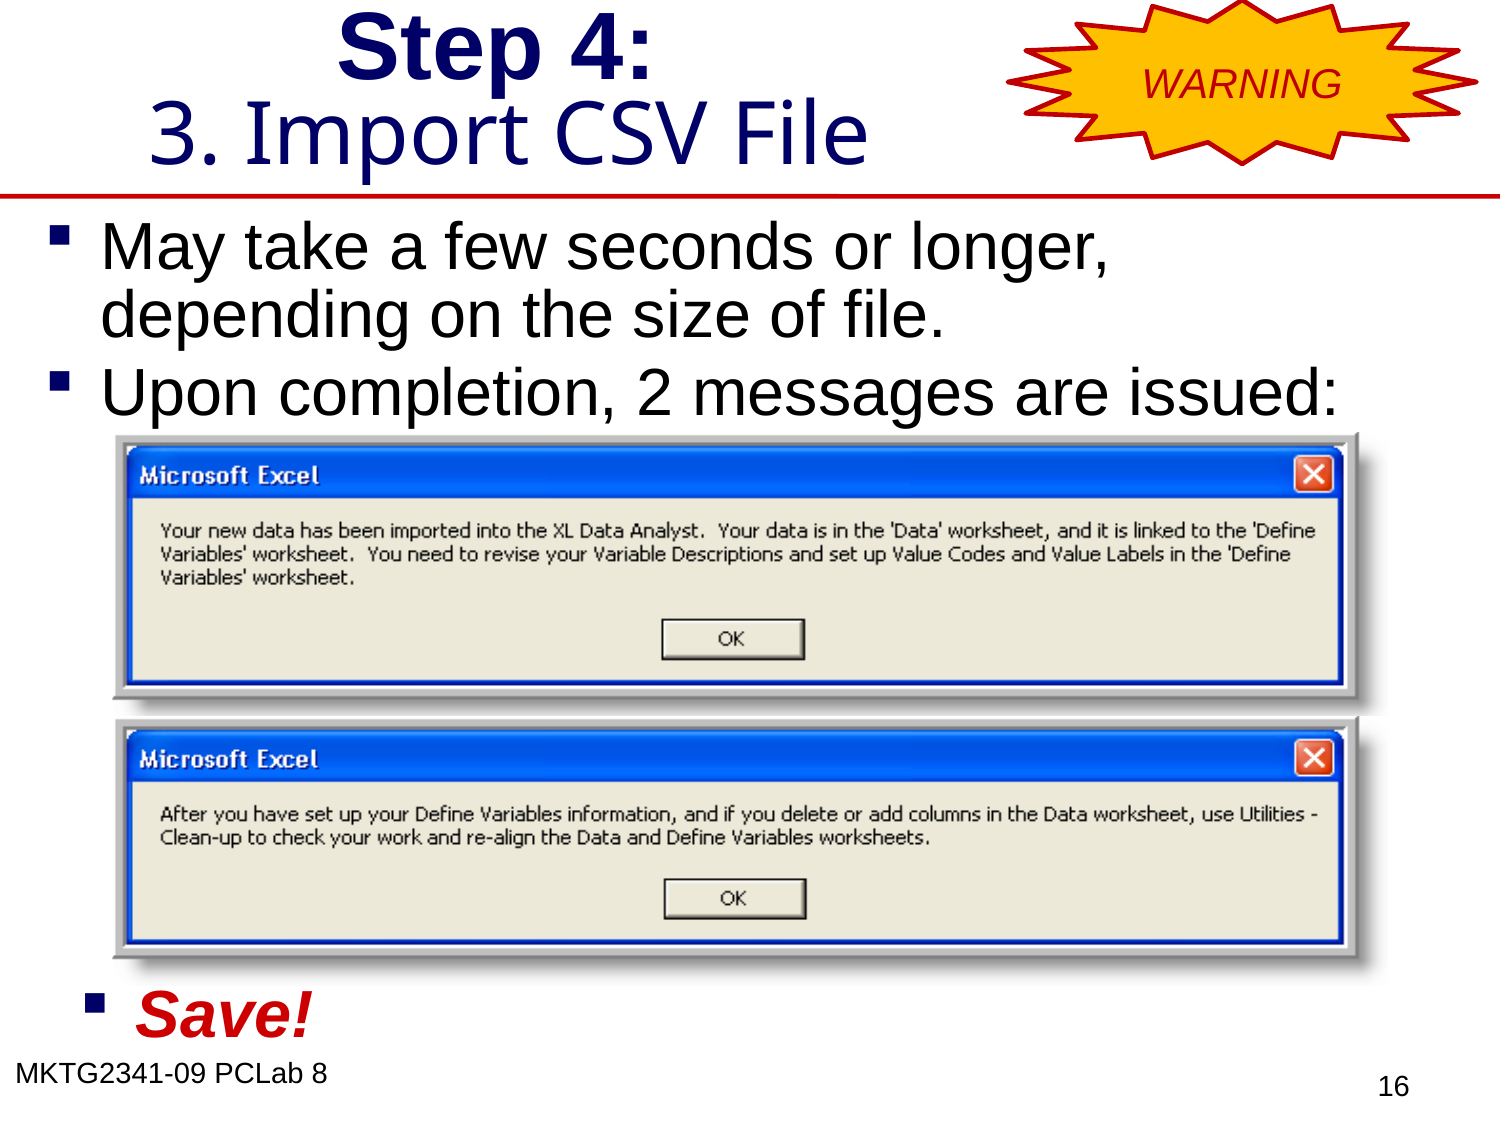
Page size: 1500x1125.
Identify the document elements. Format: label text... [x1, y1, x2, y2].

list May take a few seconds or longer, depending on the size of file. Upon completion, 2 messages are issued: [29, 207, 1426, 457]
text_box WARNING [1005, 0, 1479, 166]
slide_number MKTG2341-09 PCLab 8 [0, 1046, 380, 1125]
picture [111, 432, 1389, 986]
text_box Save! [64, 976, 1461, 1071]
title Step 4: 3. Import CSV File [46, 0, 973, 188]
slide_number 16 [1074, 1071, 1426, 1103]
